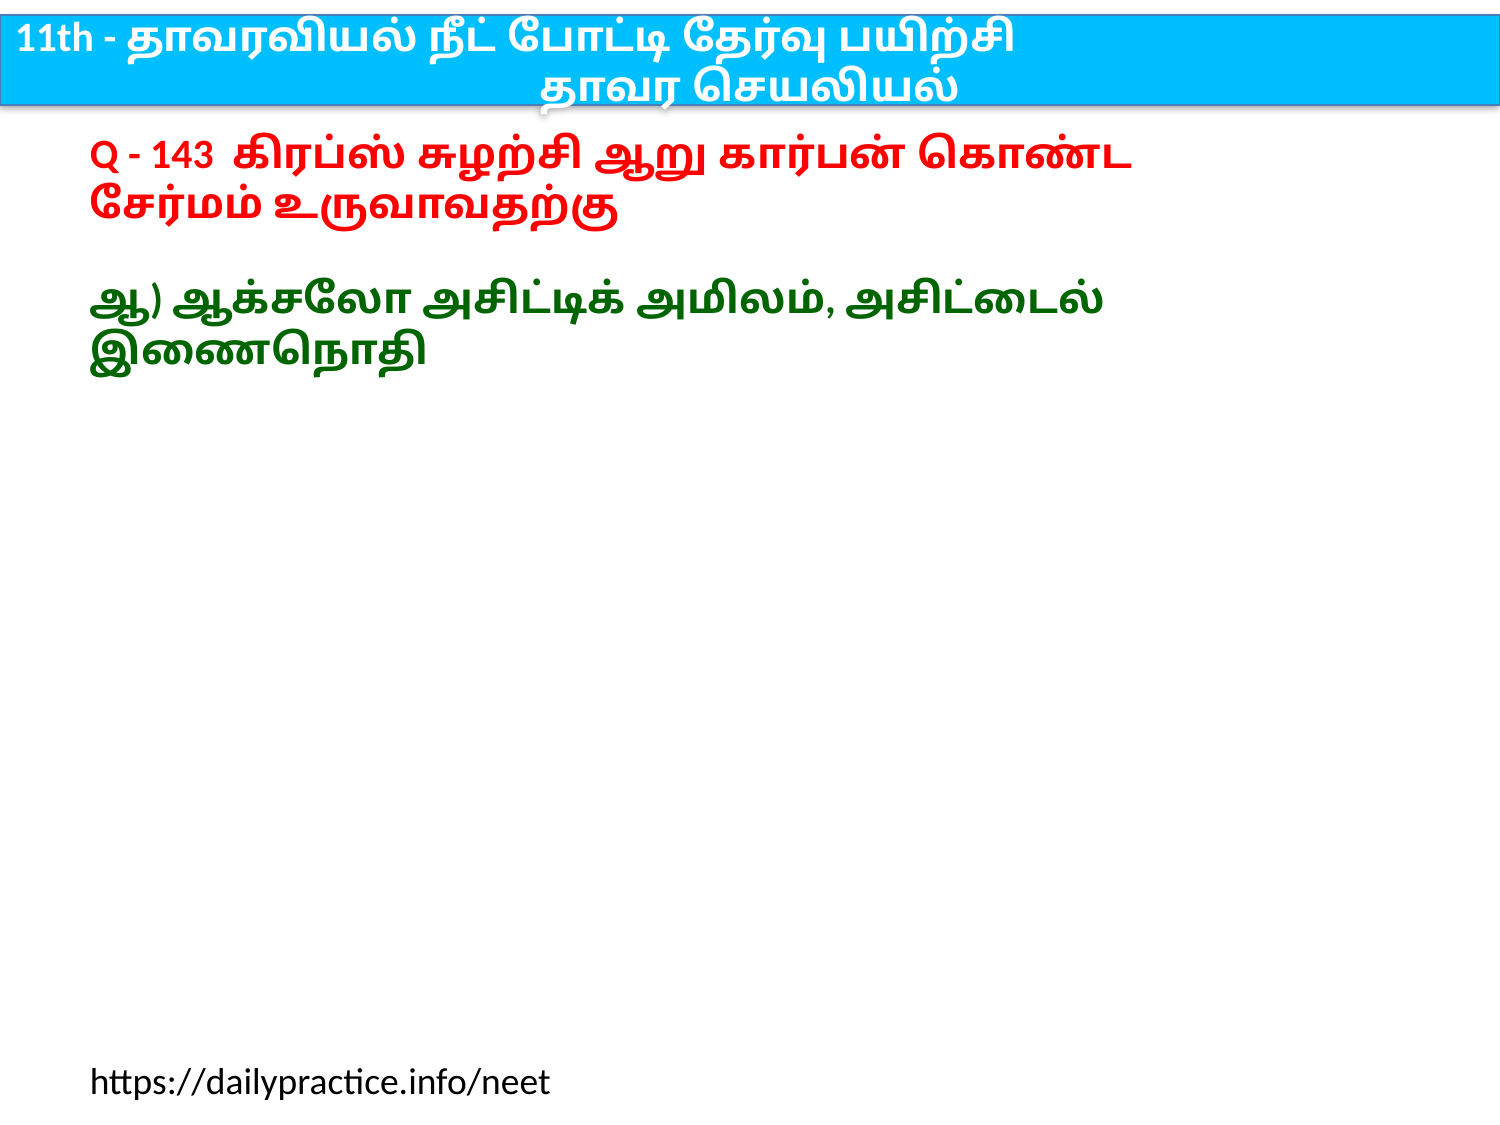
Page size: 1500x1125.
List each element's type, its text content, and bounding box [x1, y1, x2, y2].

text_box https://dailypractice.info/neet [74, 1049, 675, 1110]
text_box Q - 143 கிரப்ஸ் சுழற்சி ஆறு கார்பன் கொண்ட சேர்மம் உருவாவதற்கு ஆ) ஆக்சலோ அசிட்டிக் அமிலம், அசிட்டைல் இணைநொதி [74, 74, 1275, 380]
text_box 11th - தாவரவியல் நீட் போட்டி தேர்வு பயிற்சி தாவர செயலியல் [0, 14, 1500, 106]
